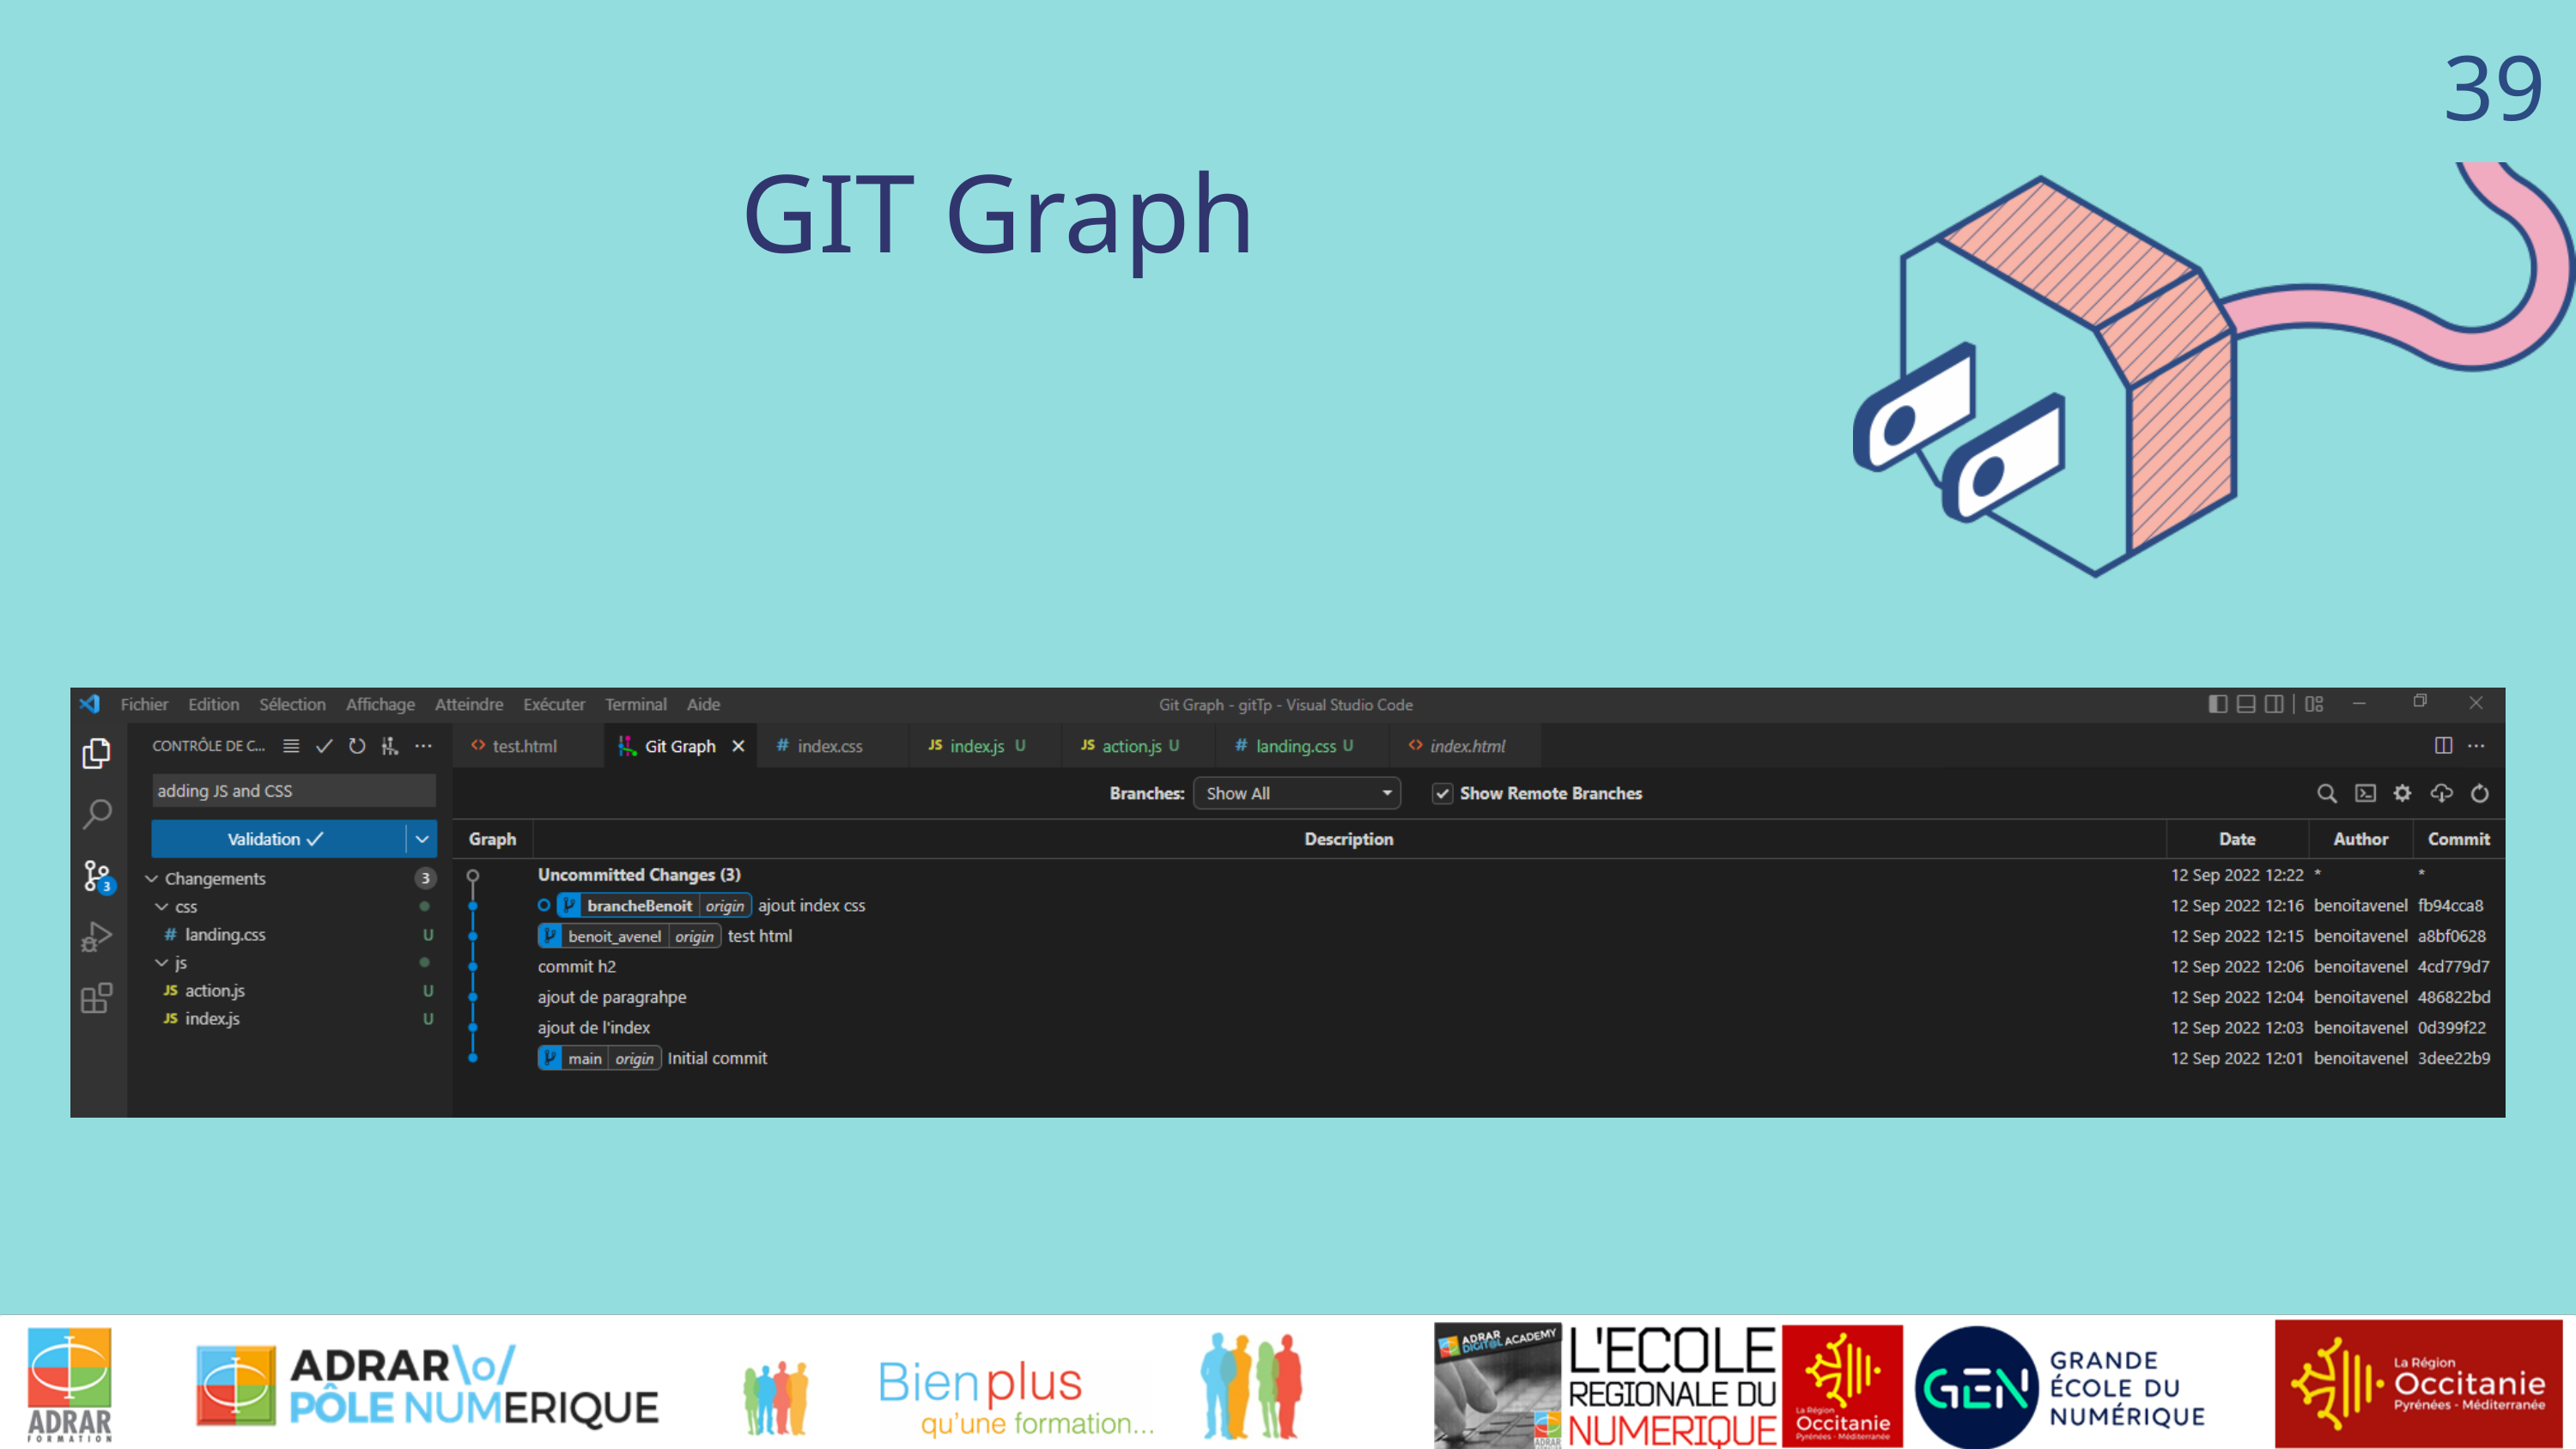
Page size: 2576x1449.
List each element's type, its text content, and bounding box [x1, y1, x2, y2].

picture [1852, 0, 2576, 580]
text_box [2413, 0, 2576, 163]
picture [0, 1303, 2576, 1449]
picture [70, 688, 2506, 1118]
text_box GIT Graph [144, 144, 1848, 275]
